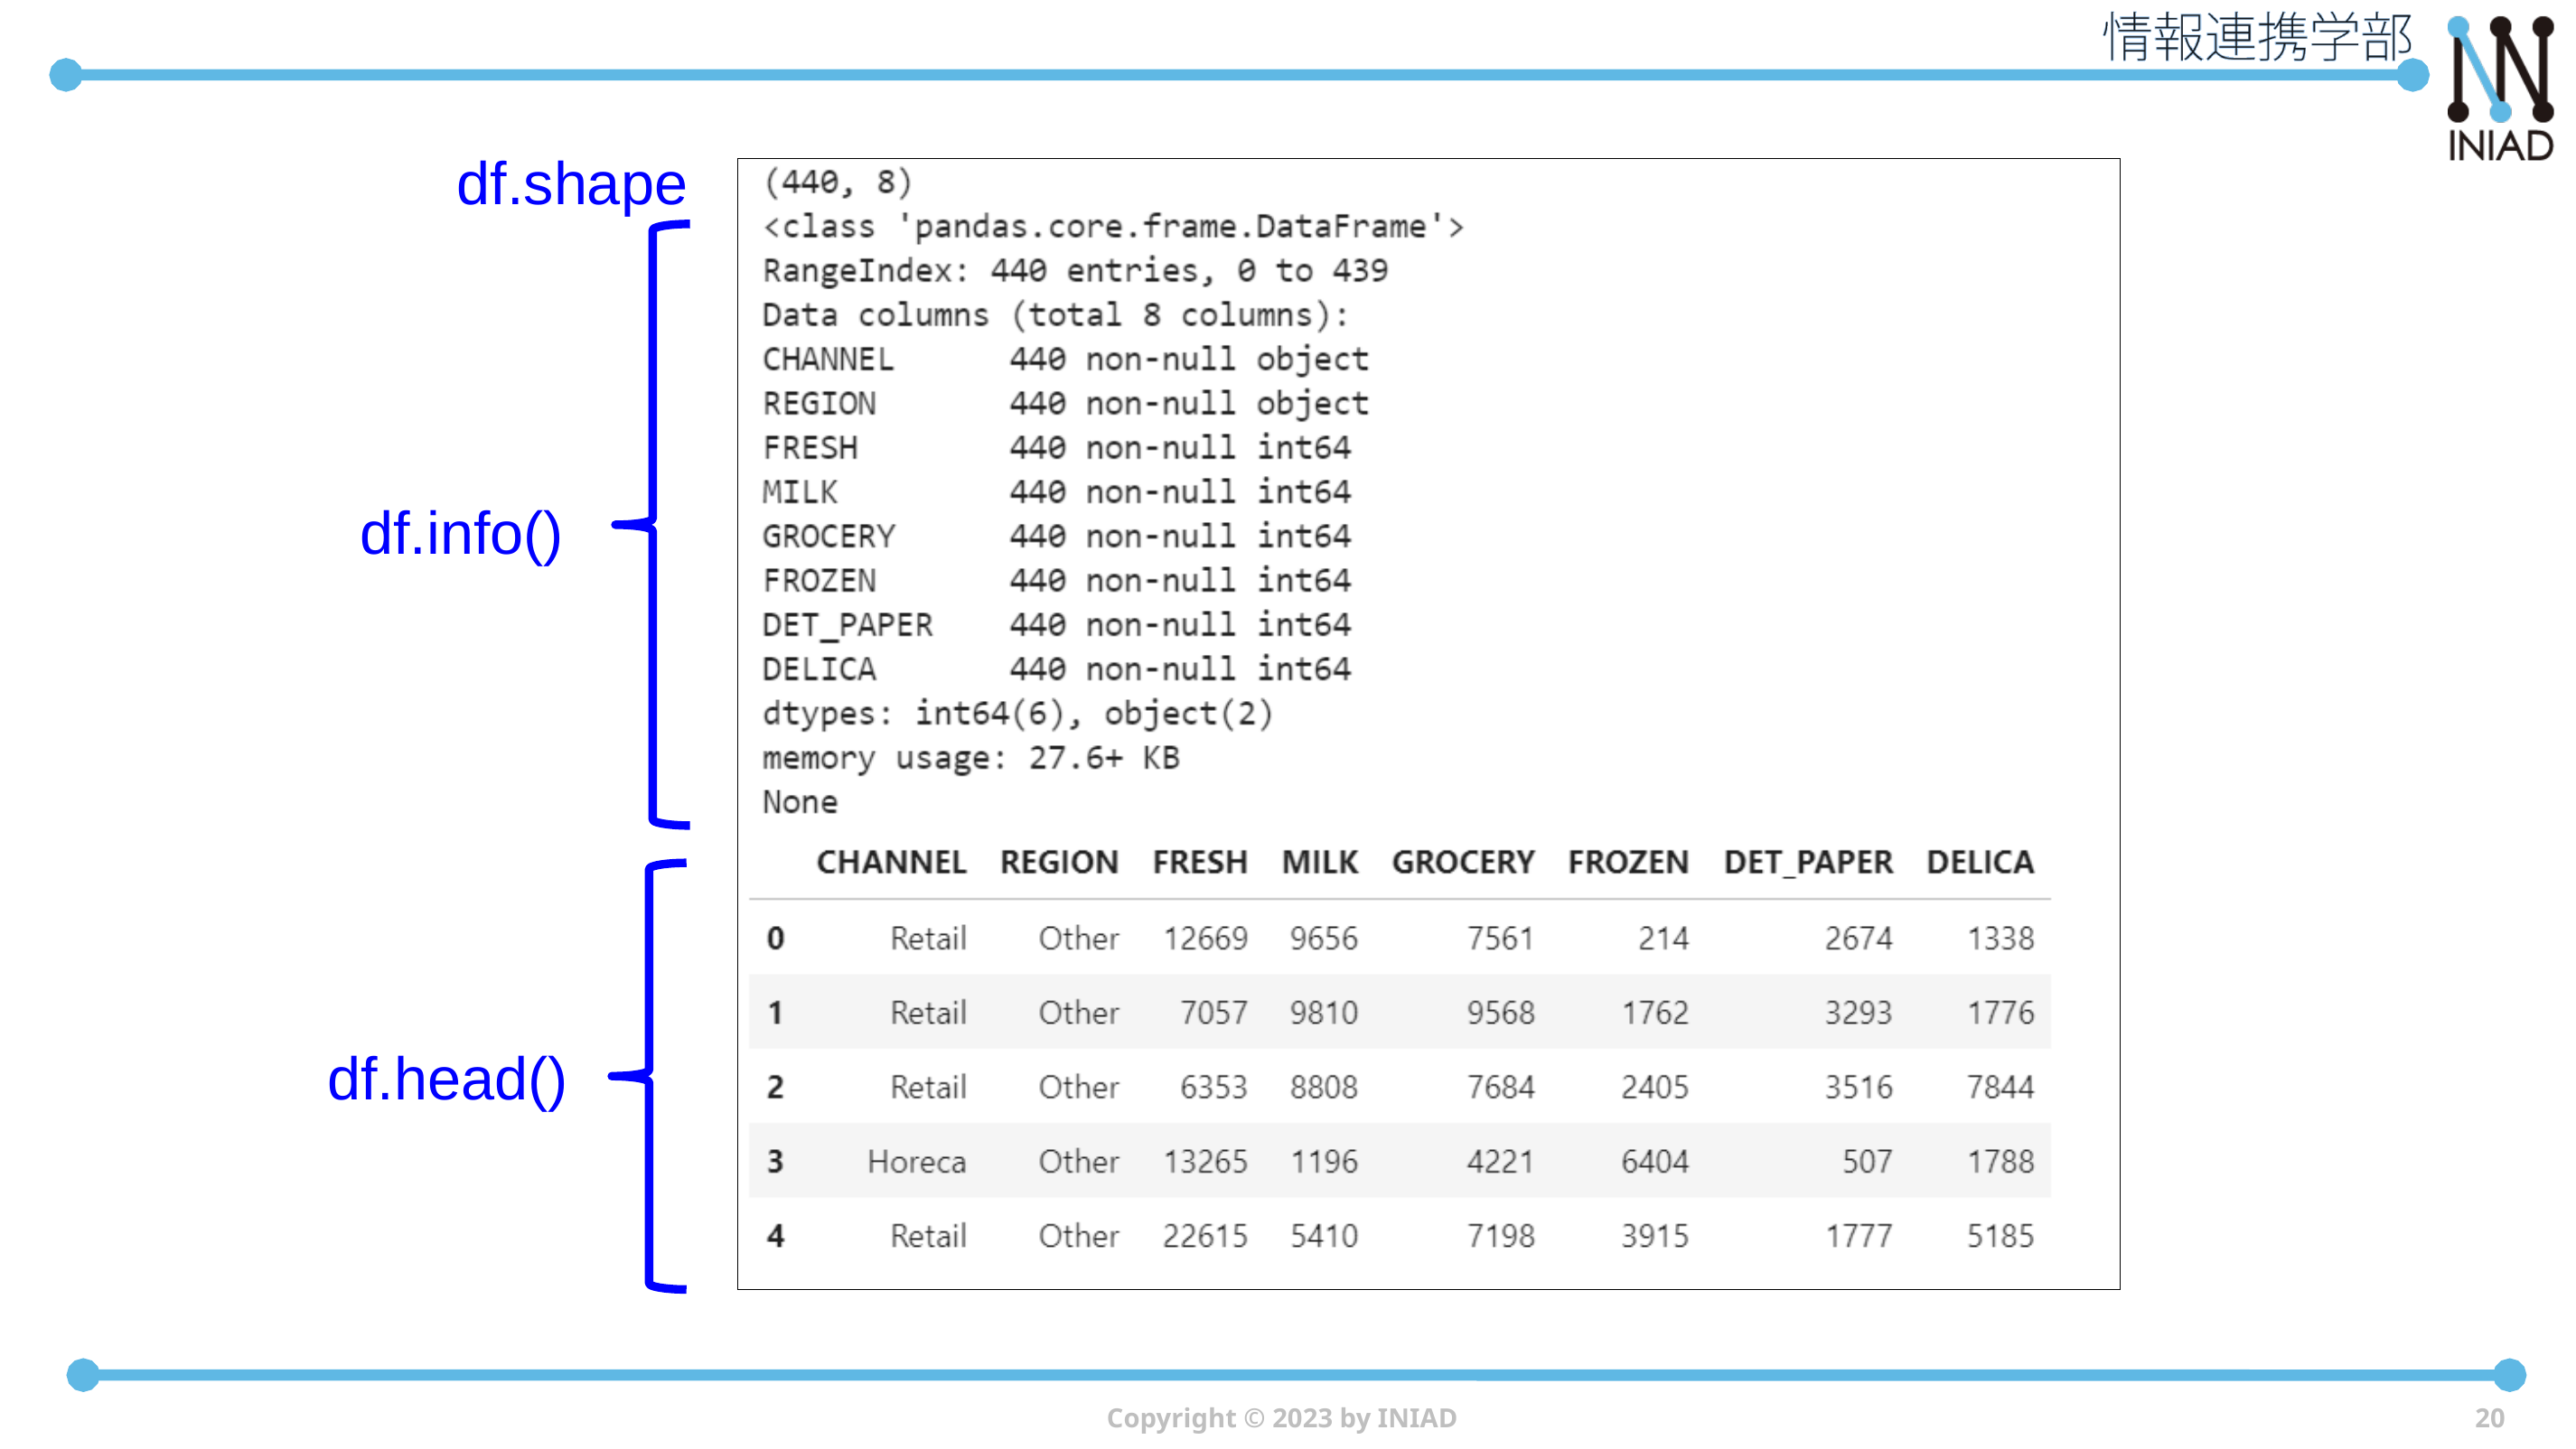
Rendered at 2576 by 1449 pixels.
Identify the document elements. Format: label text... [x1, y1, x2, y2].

text_box df.head() [314, 1033, 582, 1119]
text_box df.info() [346, 487, 578, 574]
footer Copyright © 2023 by INIAD [59, 1374, 2506, 1445]
slide_number 20 [2376, 1376, 2519, 1445]
text_box [615, 223, 690, 826]
text_box df.shape [444, 136, 702, 223]
text_box [612, 863, 687, 1290]
picture [737, 158, 2121, 1290]
picture [2448, 12, 2555, 170]
